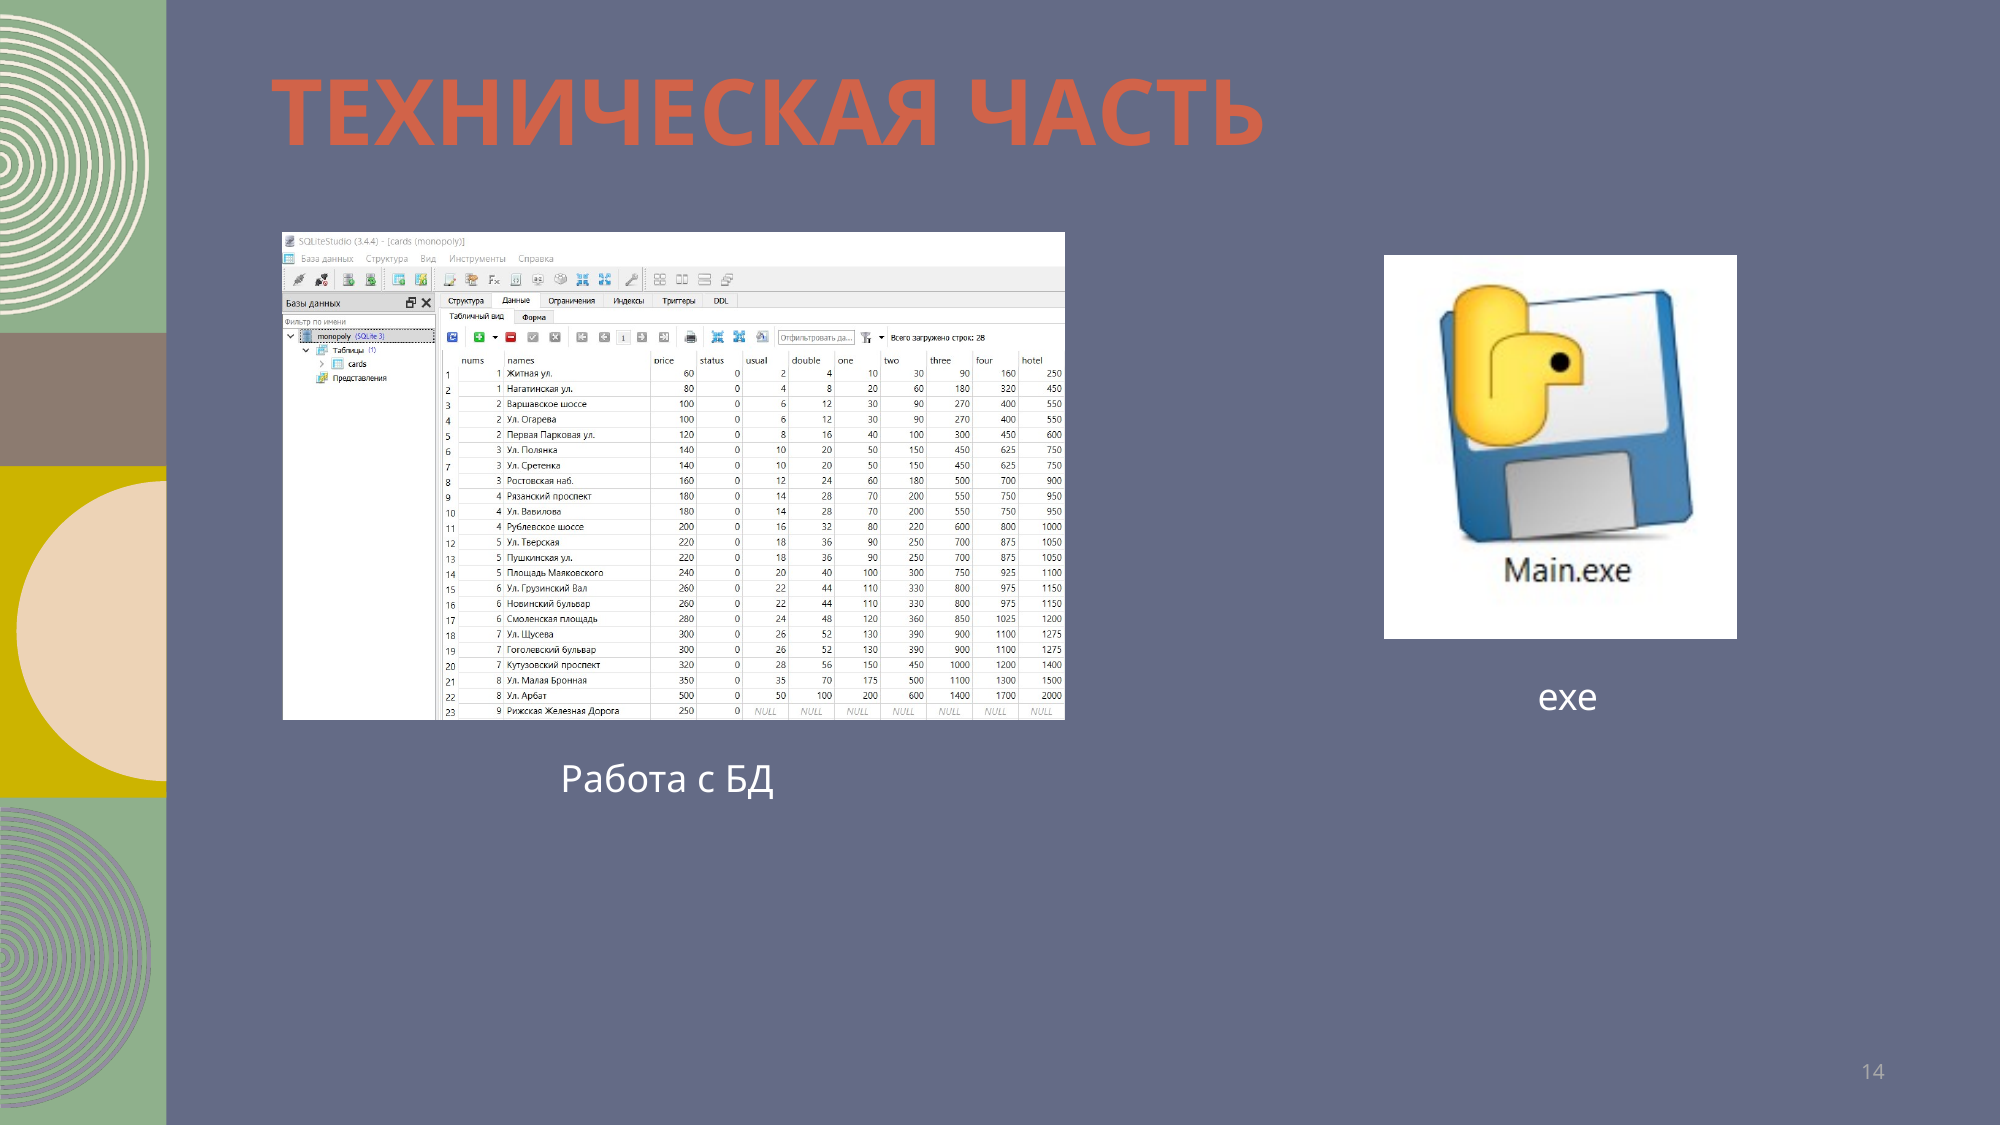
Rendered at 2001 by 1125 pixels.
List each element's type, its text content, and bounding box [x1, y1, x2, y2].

text_box exe [1522, 665, 1614, 726]
picture [1, 808, 151, 1108]
title ТЕХНИЧЕСКАЯ ЧАСТЬ [255, 31, 1849, 173]
slide_number 14 [1824, 1042, 1900, 1103]
picture [1384, 255, 1737, 639]
picture [282, 232, 1065, 720]
picture [0, 15, 149, 314]
text_box Работа с БД [545, 747, 790, 807]
